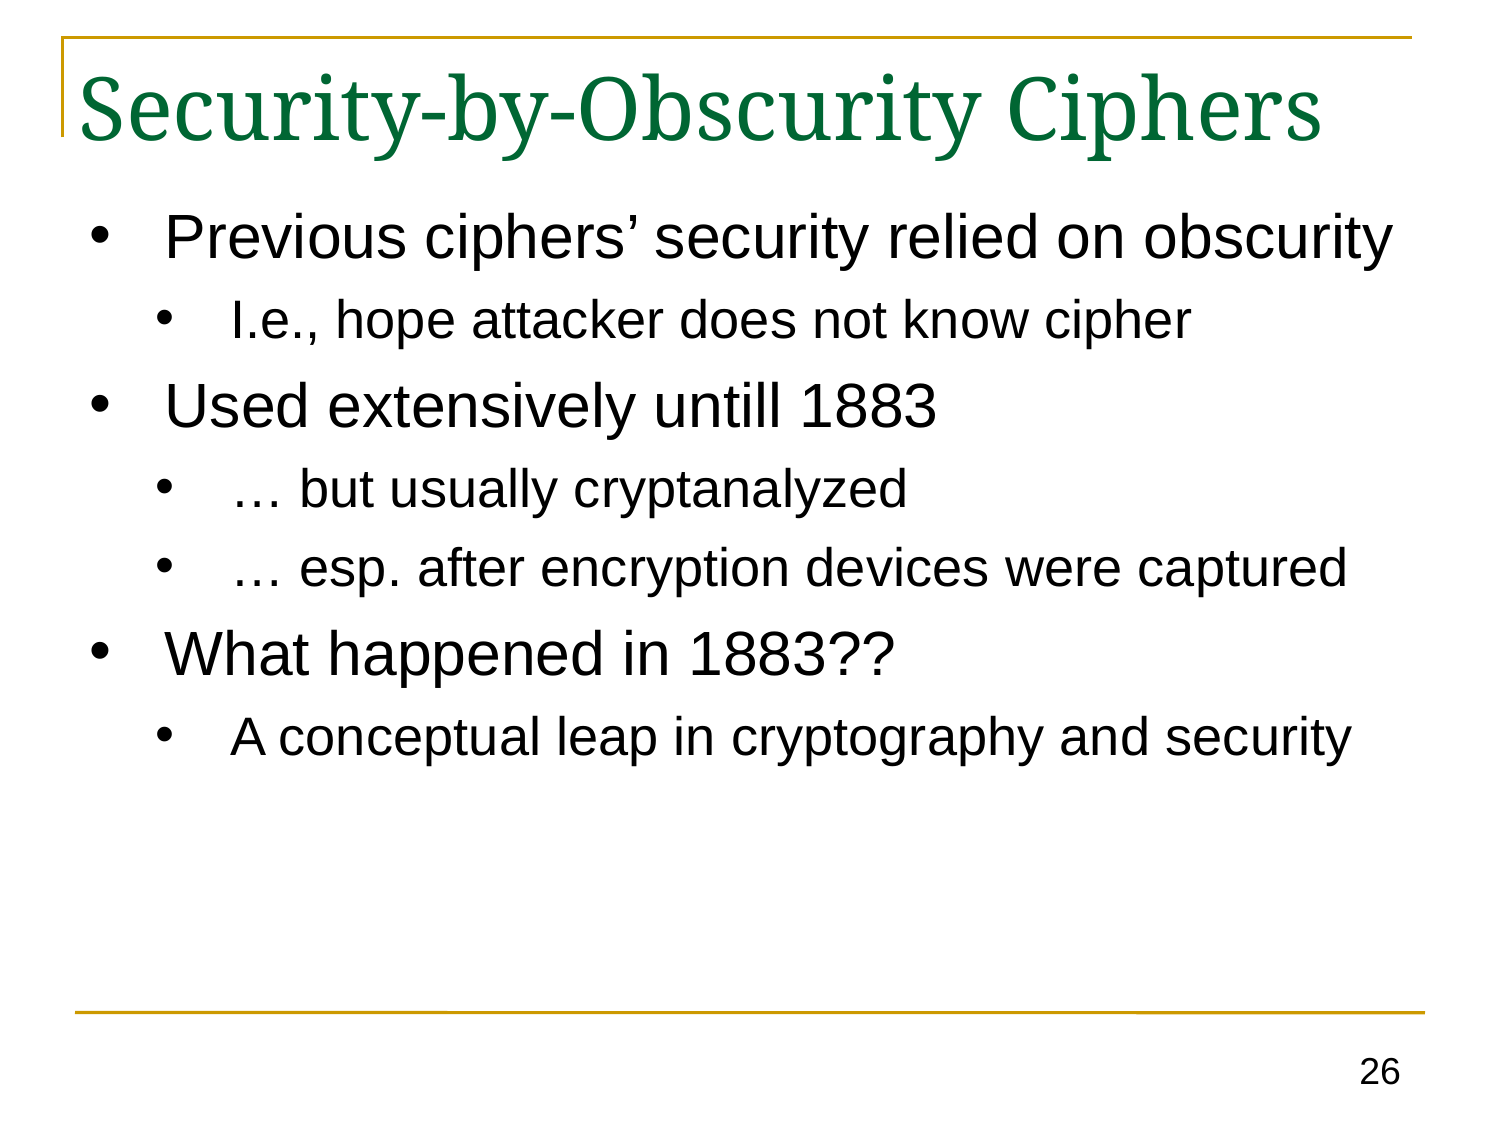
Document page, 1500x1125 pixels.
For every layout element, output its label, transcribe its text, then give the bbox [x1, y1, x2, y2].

list Previous ciphers’ security relied on obscurity I.e., hope attacker does not know cipher Used extensively untill 1883 … but usually cryptanalyzed … esp. after encryption devices were captured What happened in 1883?? A conceptual leap in cryptography and security [75, 188, 1424, 1005]
slide_number 26 [1344, 1025, 1424, 1100]
title Security-by-Obscurity Ciphers [63, 45, 1424, 271]
